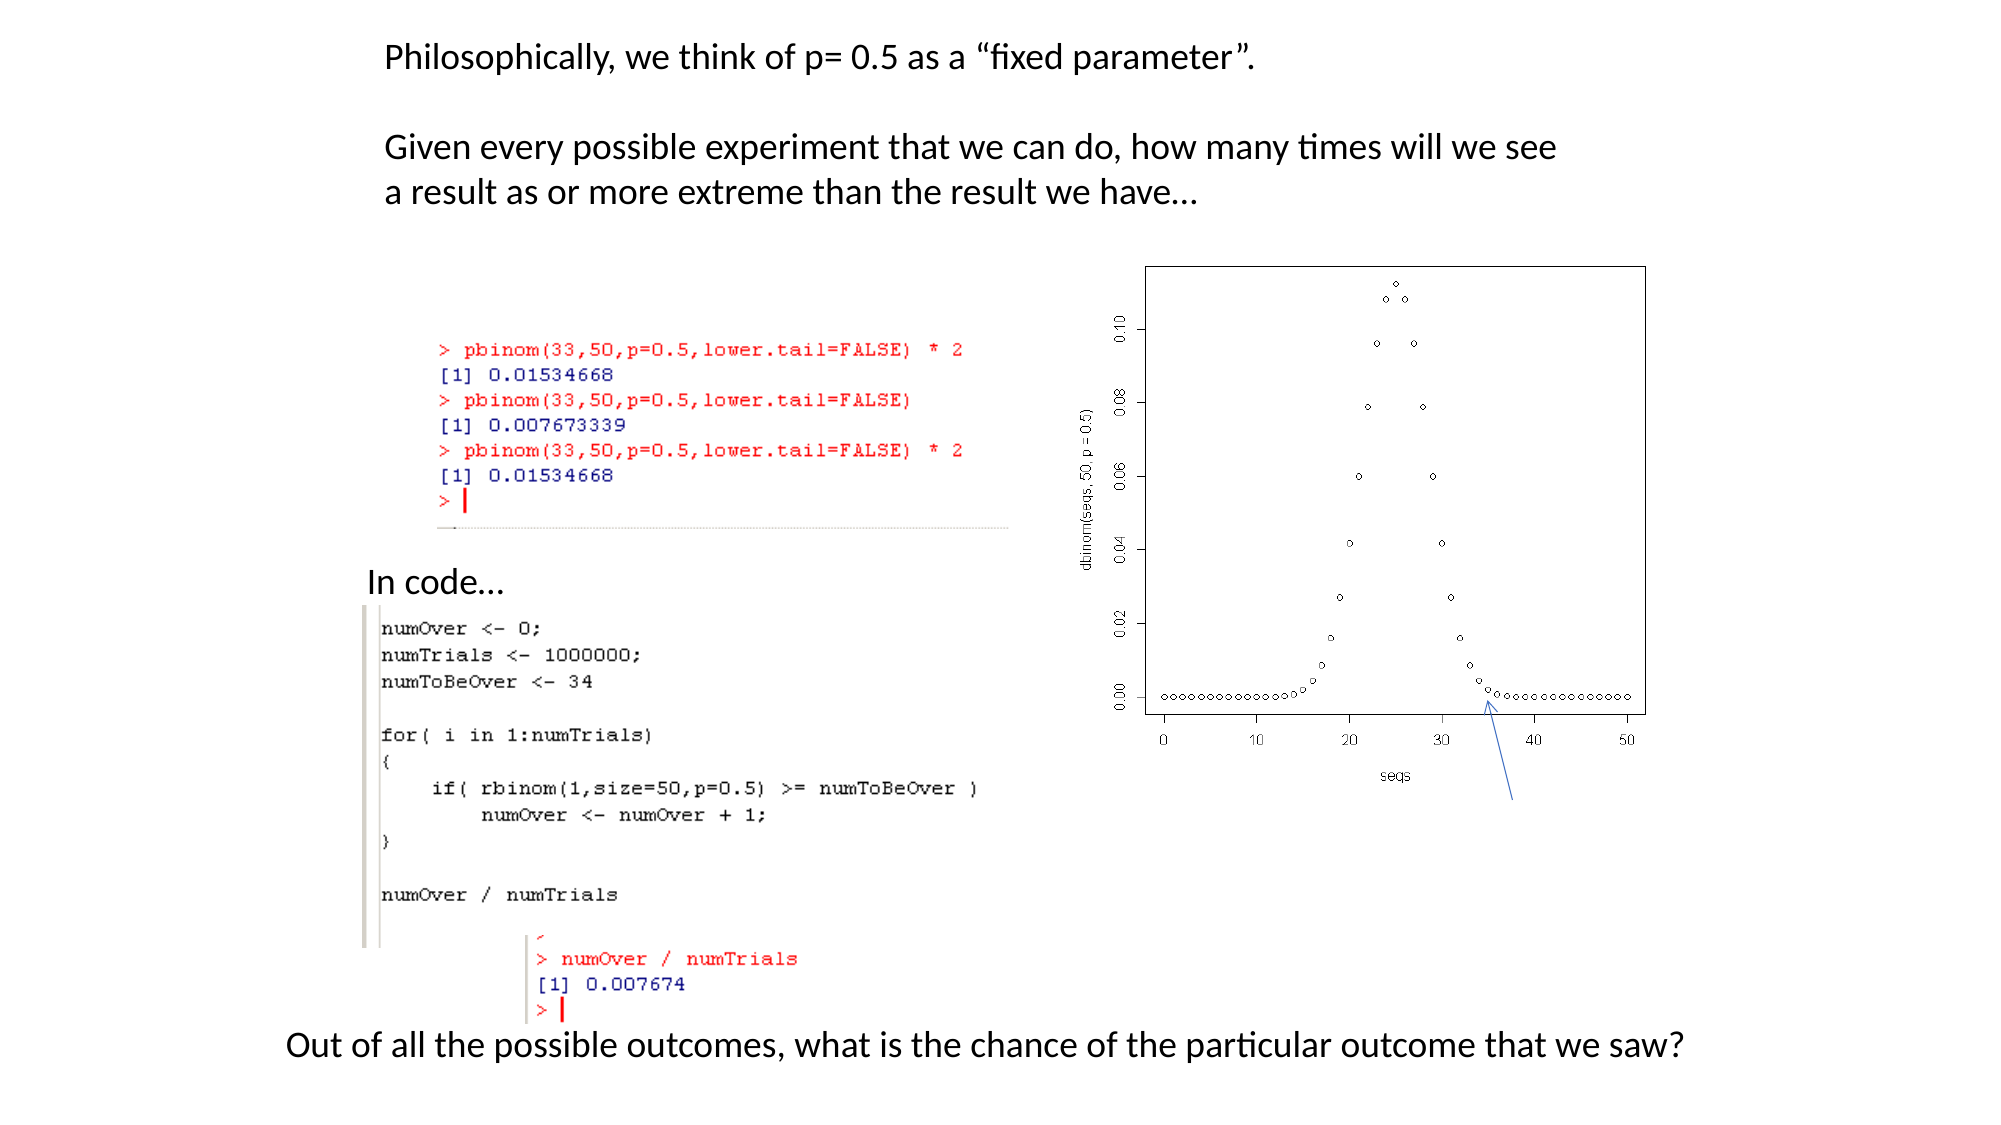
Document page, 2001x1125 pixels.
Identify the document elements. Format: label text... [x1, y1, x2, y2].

picture [437, 312, 1010, 529]
text_box Out of all the possible outcomes, what is the chance of the particular outcome that we saw? [271, 1012, 1711, 1073]
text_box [1487, 699, 1513, 800]
text_box In code… [352, 549, 520, 610]
picture [1074, 237, 1650, 791]
picture [362, 605, 1066, 1024]
text_box Philosophically, we think of p= 0.5 as a “fixed parameter”. Given every possible experiment that we can do, how many times will we see a result as or more extreme than the result we have… [369, 24, 1583, 220]
